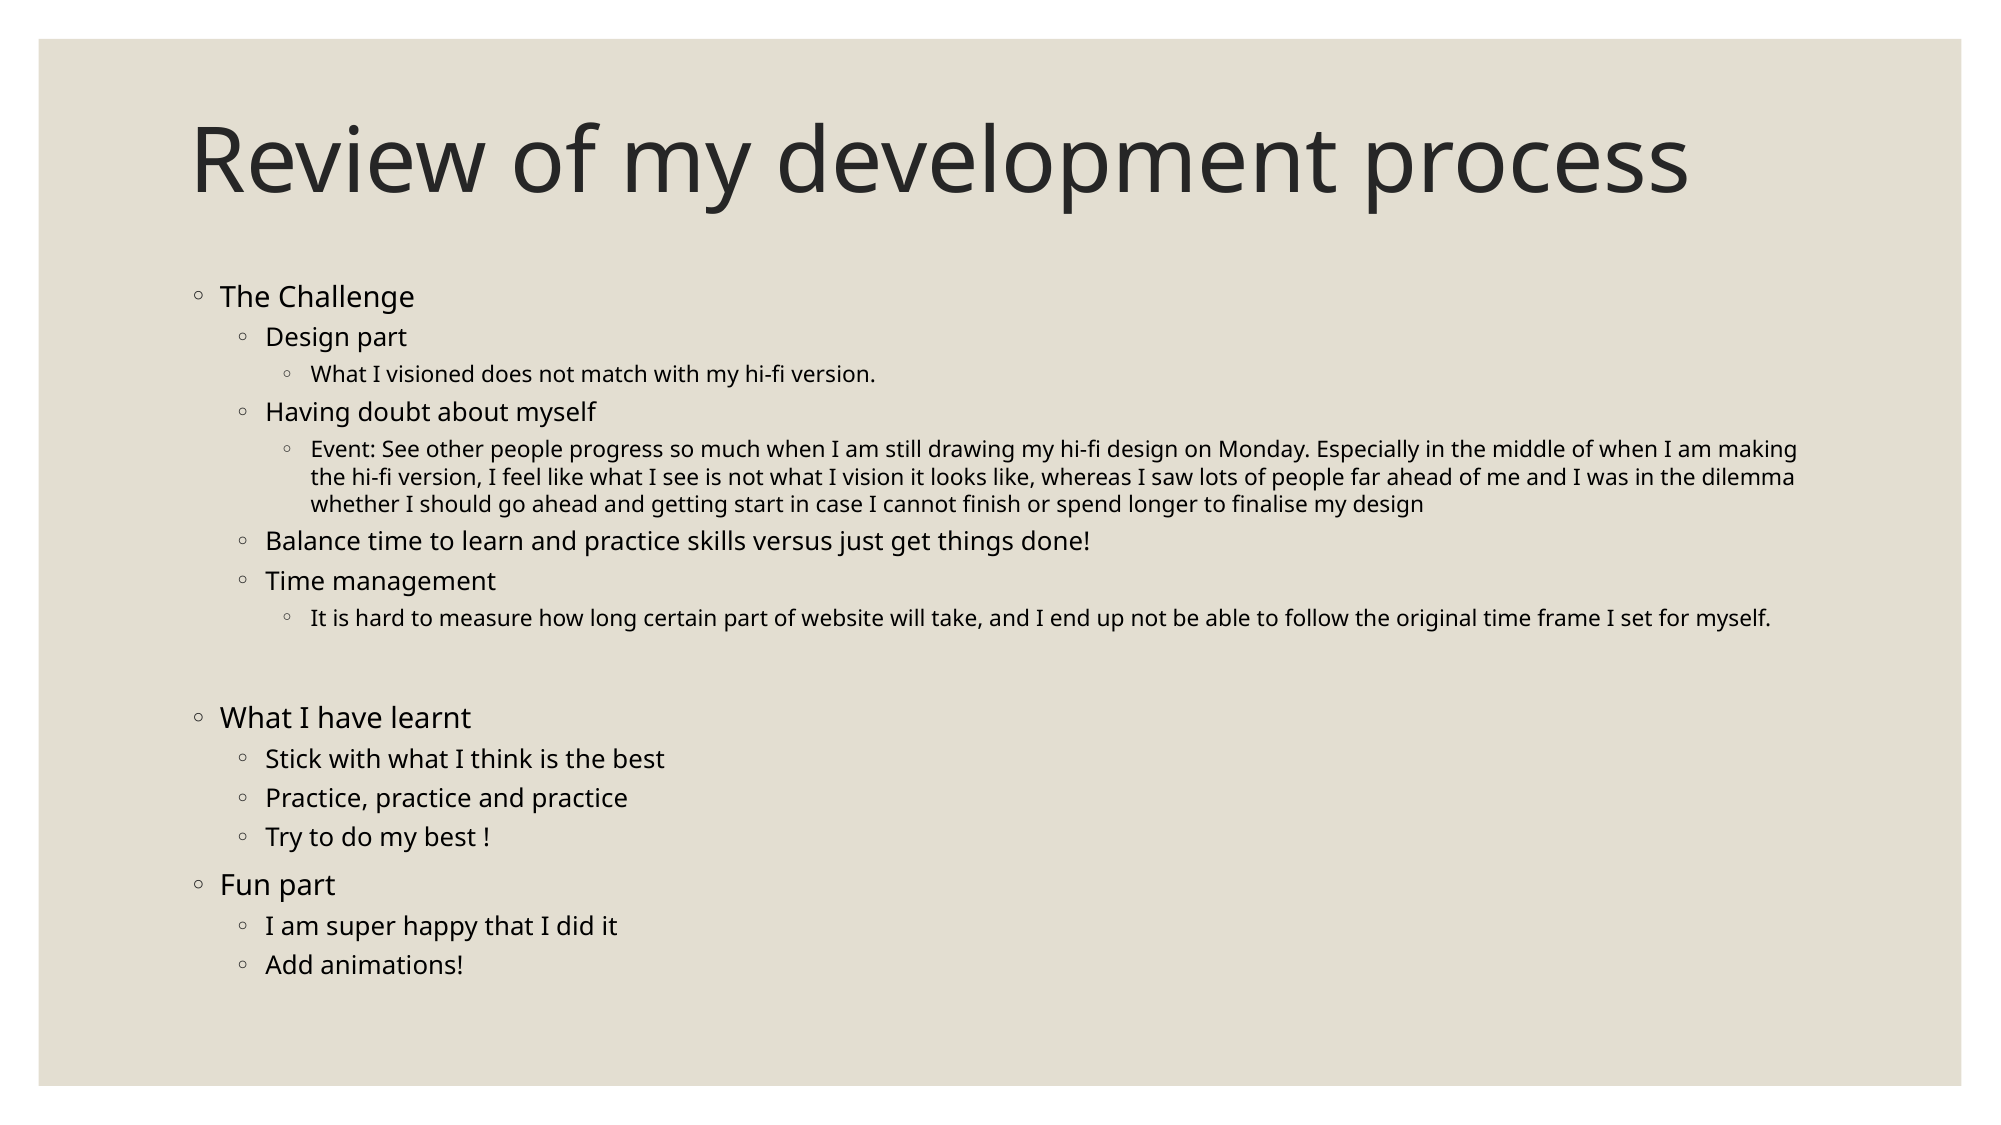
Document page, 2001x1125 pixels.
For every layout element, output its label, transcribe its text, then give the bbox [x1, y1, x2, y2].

list The Challenge Design part What I visioned does not match with my hi-fi version. Having doubt about myself Event: See other people progress so much when I am still drawing my hi-fi design on Monday. Especially in the middle of when I am making the hi-fi version, I feel like what I see is not what I vision it looks like, whereas I saw lots of people far ahead of me and I was in the dilemma whether I should go ahead and getting start in case I cannot finish or spend longer to finalise my design Balance time to learn and practice skills versus just get things done! Time management It is hard to measure how long certain part of website will take, and I end up not be able to follow the original time frame I set for myself. What I have learnt Stick with what I think is the best Practice, practice and practice Try to do my best ! Fun part I am super happy that I did it Add animations! [174, 270, 1825, 990]
title Review of my development process [174, 105, 1825, 270]
